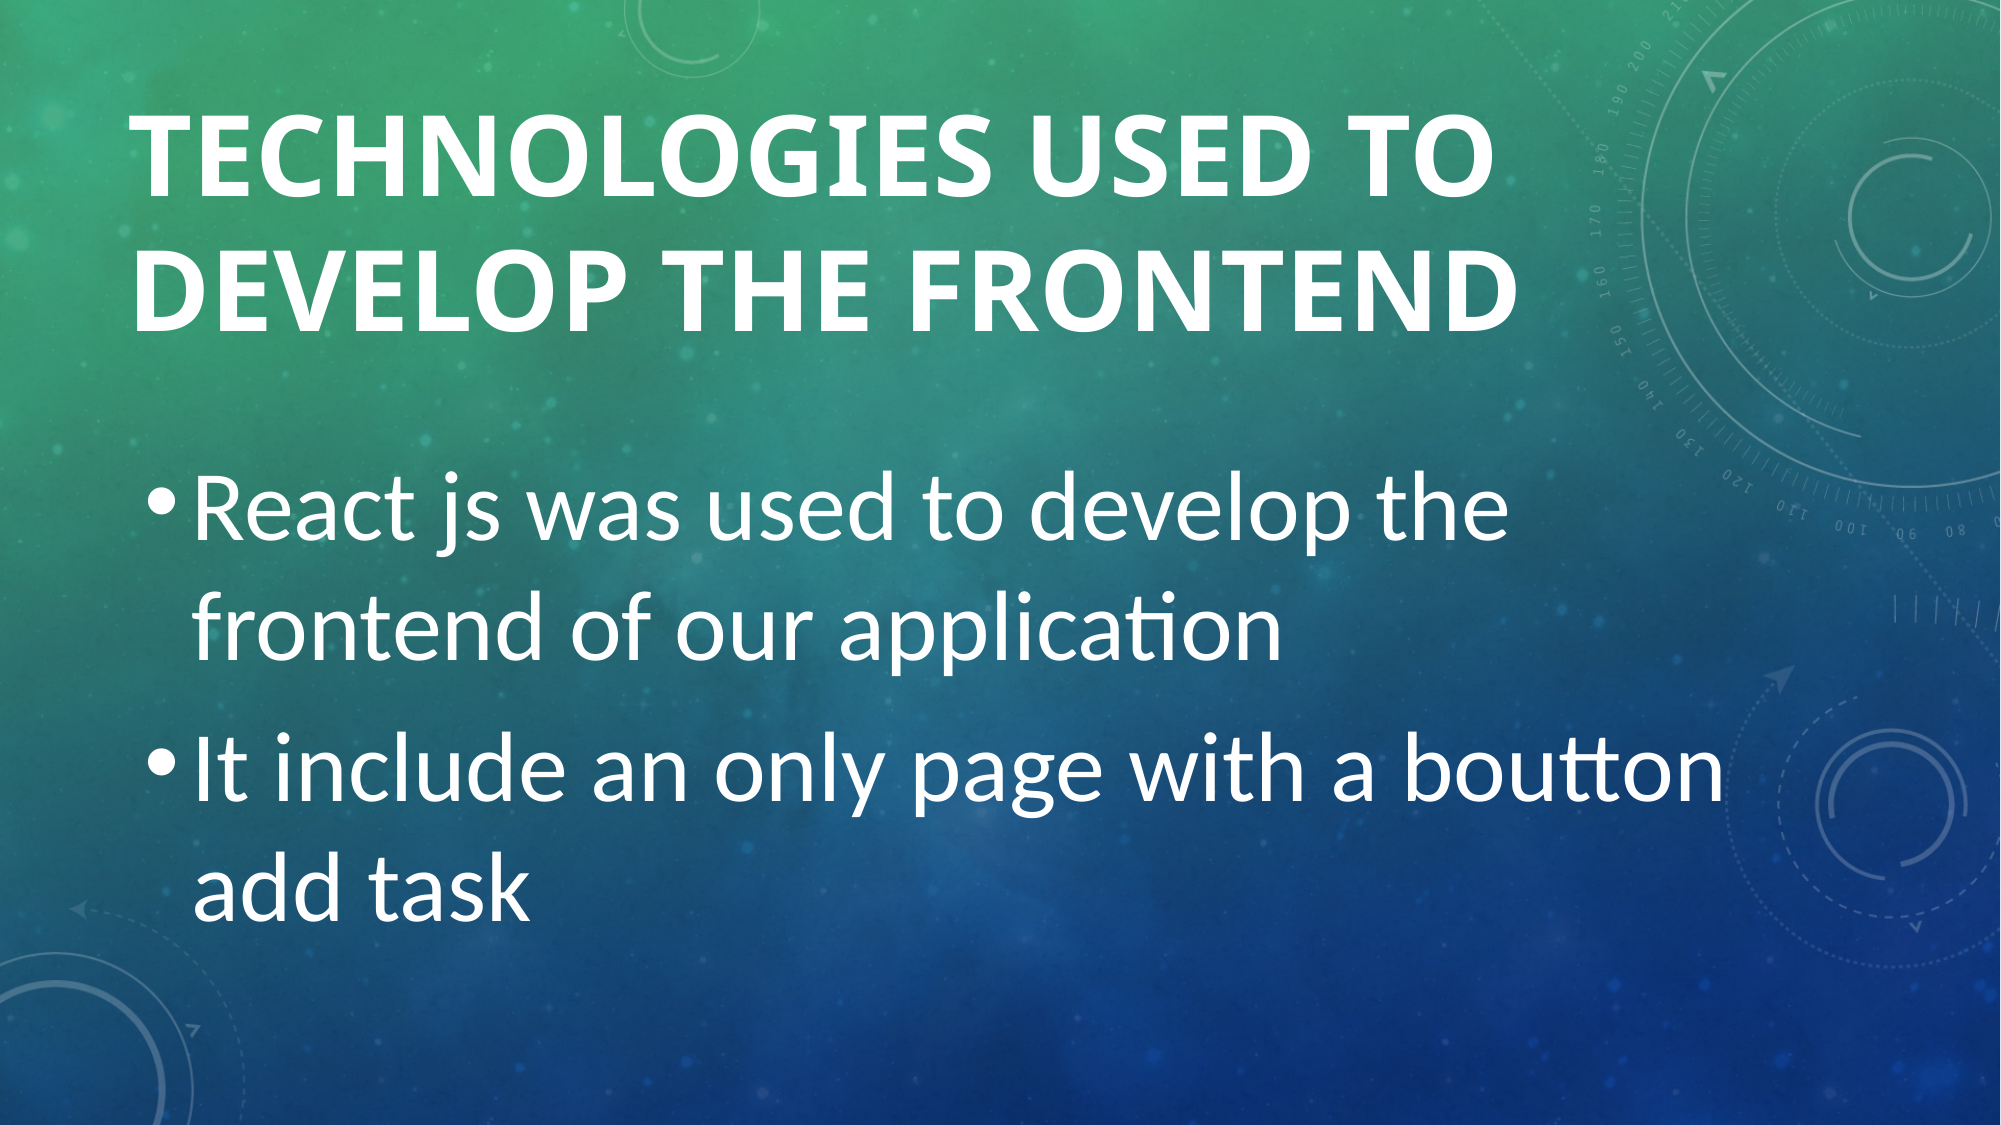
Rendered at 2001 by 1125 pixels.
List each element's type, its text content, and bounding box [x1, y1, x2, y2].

title Technologies used to develop the frontend [112, 99, 1775, 339]
list React js was used to develop the frontend of our application It include an only page with a boutton add task [129, 391, 1792, 991]
picture [0, 0, 2001, 1125]
